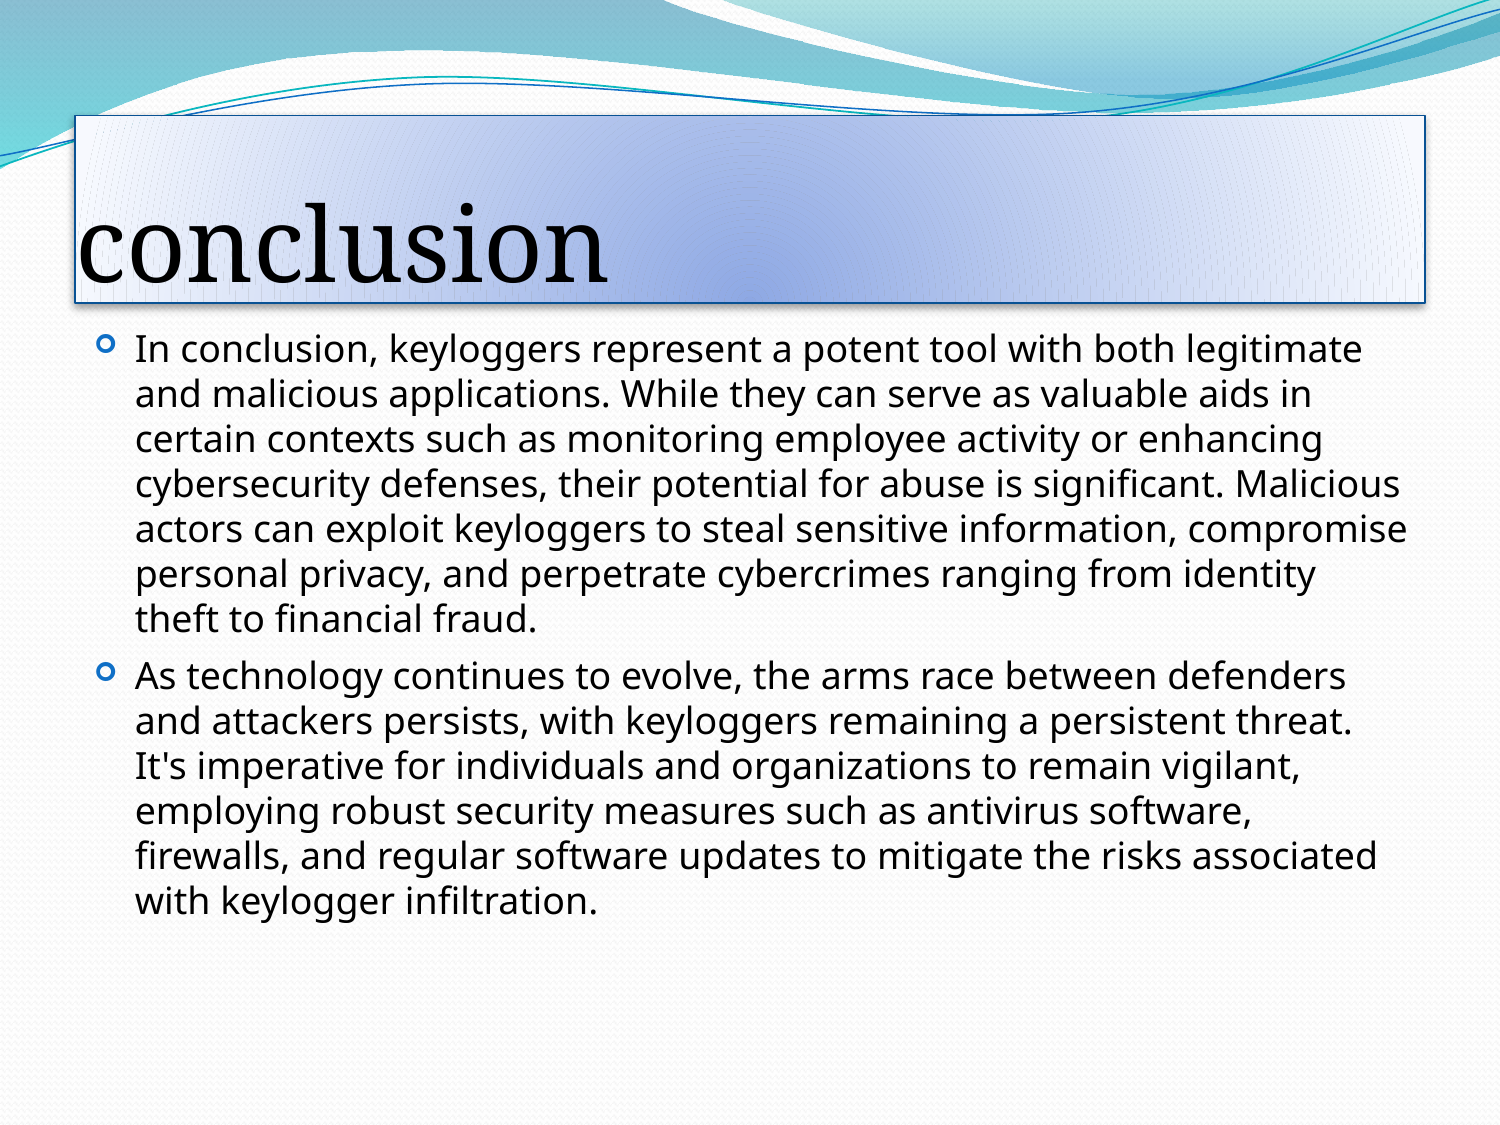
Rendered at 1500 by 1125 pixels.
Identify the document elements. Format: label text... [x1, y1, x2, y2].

list In conclusion, keyloggers represent a potent tool with both legitimate and malicious applications. While they can serve as valuable aids in certain contexts such as monitoring employee activity or enhancing cybersecurity defenses, their potential for abuse is significant. Malicious actors can exploit keyloggers to steal sensitive information, compromise personal privacy, and perpetrate cybercrimes ranging from identity theft to financial fraud. As technology continues to evolve, the arms race between defenders and attackers persists, with keyloggers remaining a persistent threat. It's imperative for individuals and organizations to remain vigilant, employing robust security measures such as antivirus software, firewalls, and regular software updates to mitigate the risks associated with keylogger infiltration. [75, 317, 1425, 1038]
title conclusion [74, 115, 1426, 304]
